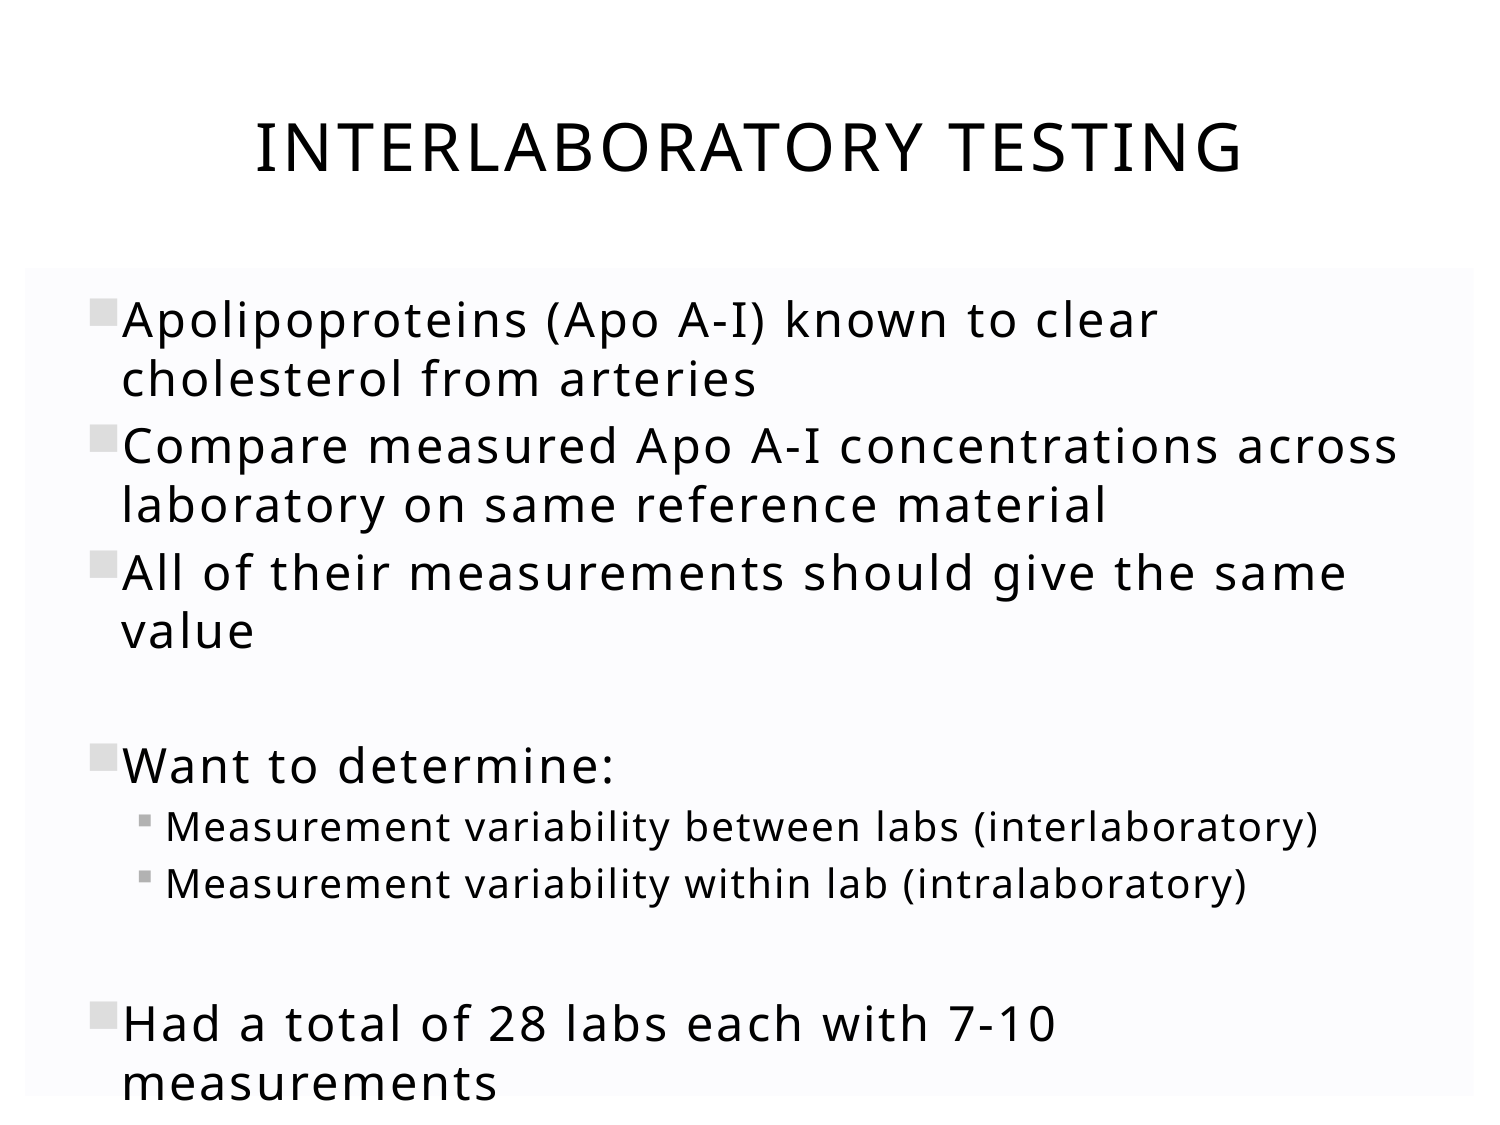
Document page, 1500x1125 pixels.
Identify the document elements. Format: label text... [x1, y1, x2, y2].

list Apolipoproteins (Apo A-I) known to clear cholesterol from arteries Compare measured Apo A-I concentrations across laboratory on same reference material All of their measurements should give the same value Want to determine: Measurement variability between labs (interlaboratory) Measurement variability within lab (intralaboratory) Had a total of 28 labs each with 7-10 measurements [62, 281, 1469, 1125]
title Interlaboratory Testing [62, 58, 1438, 232]
